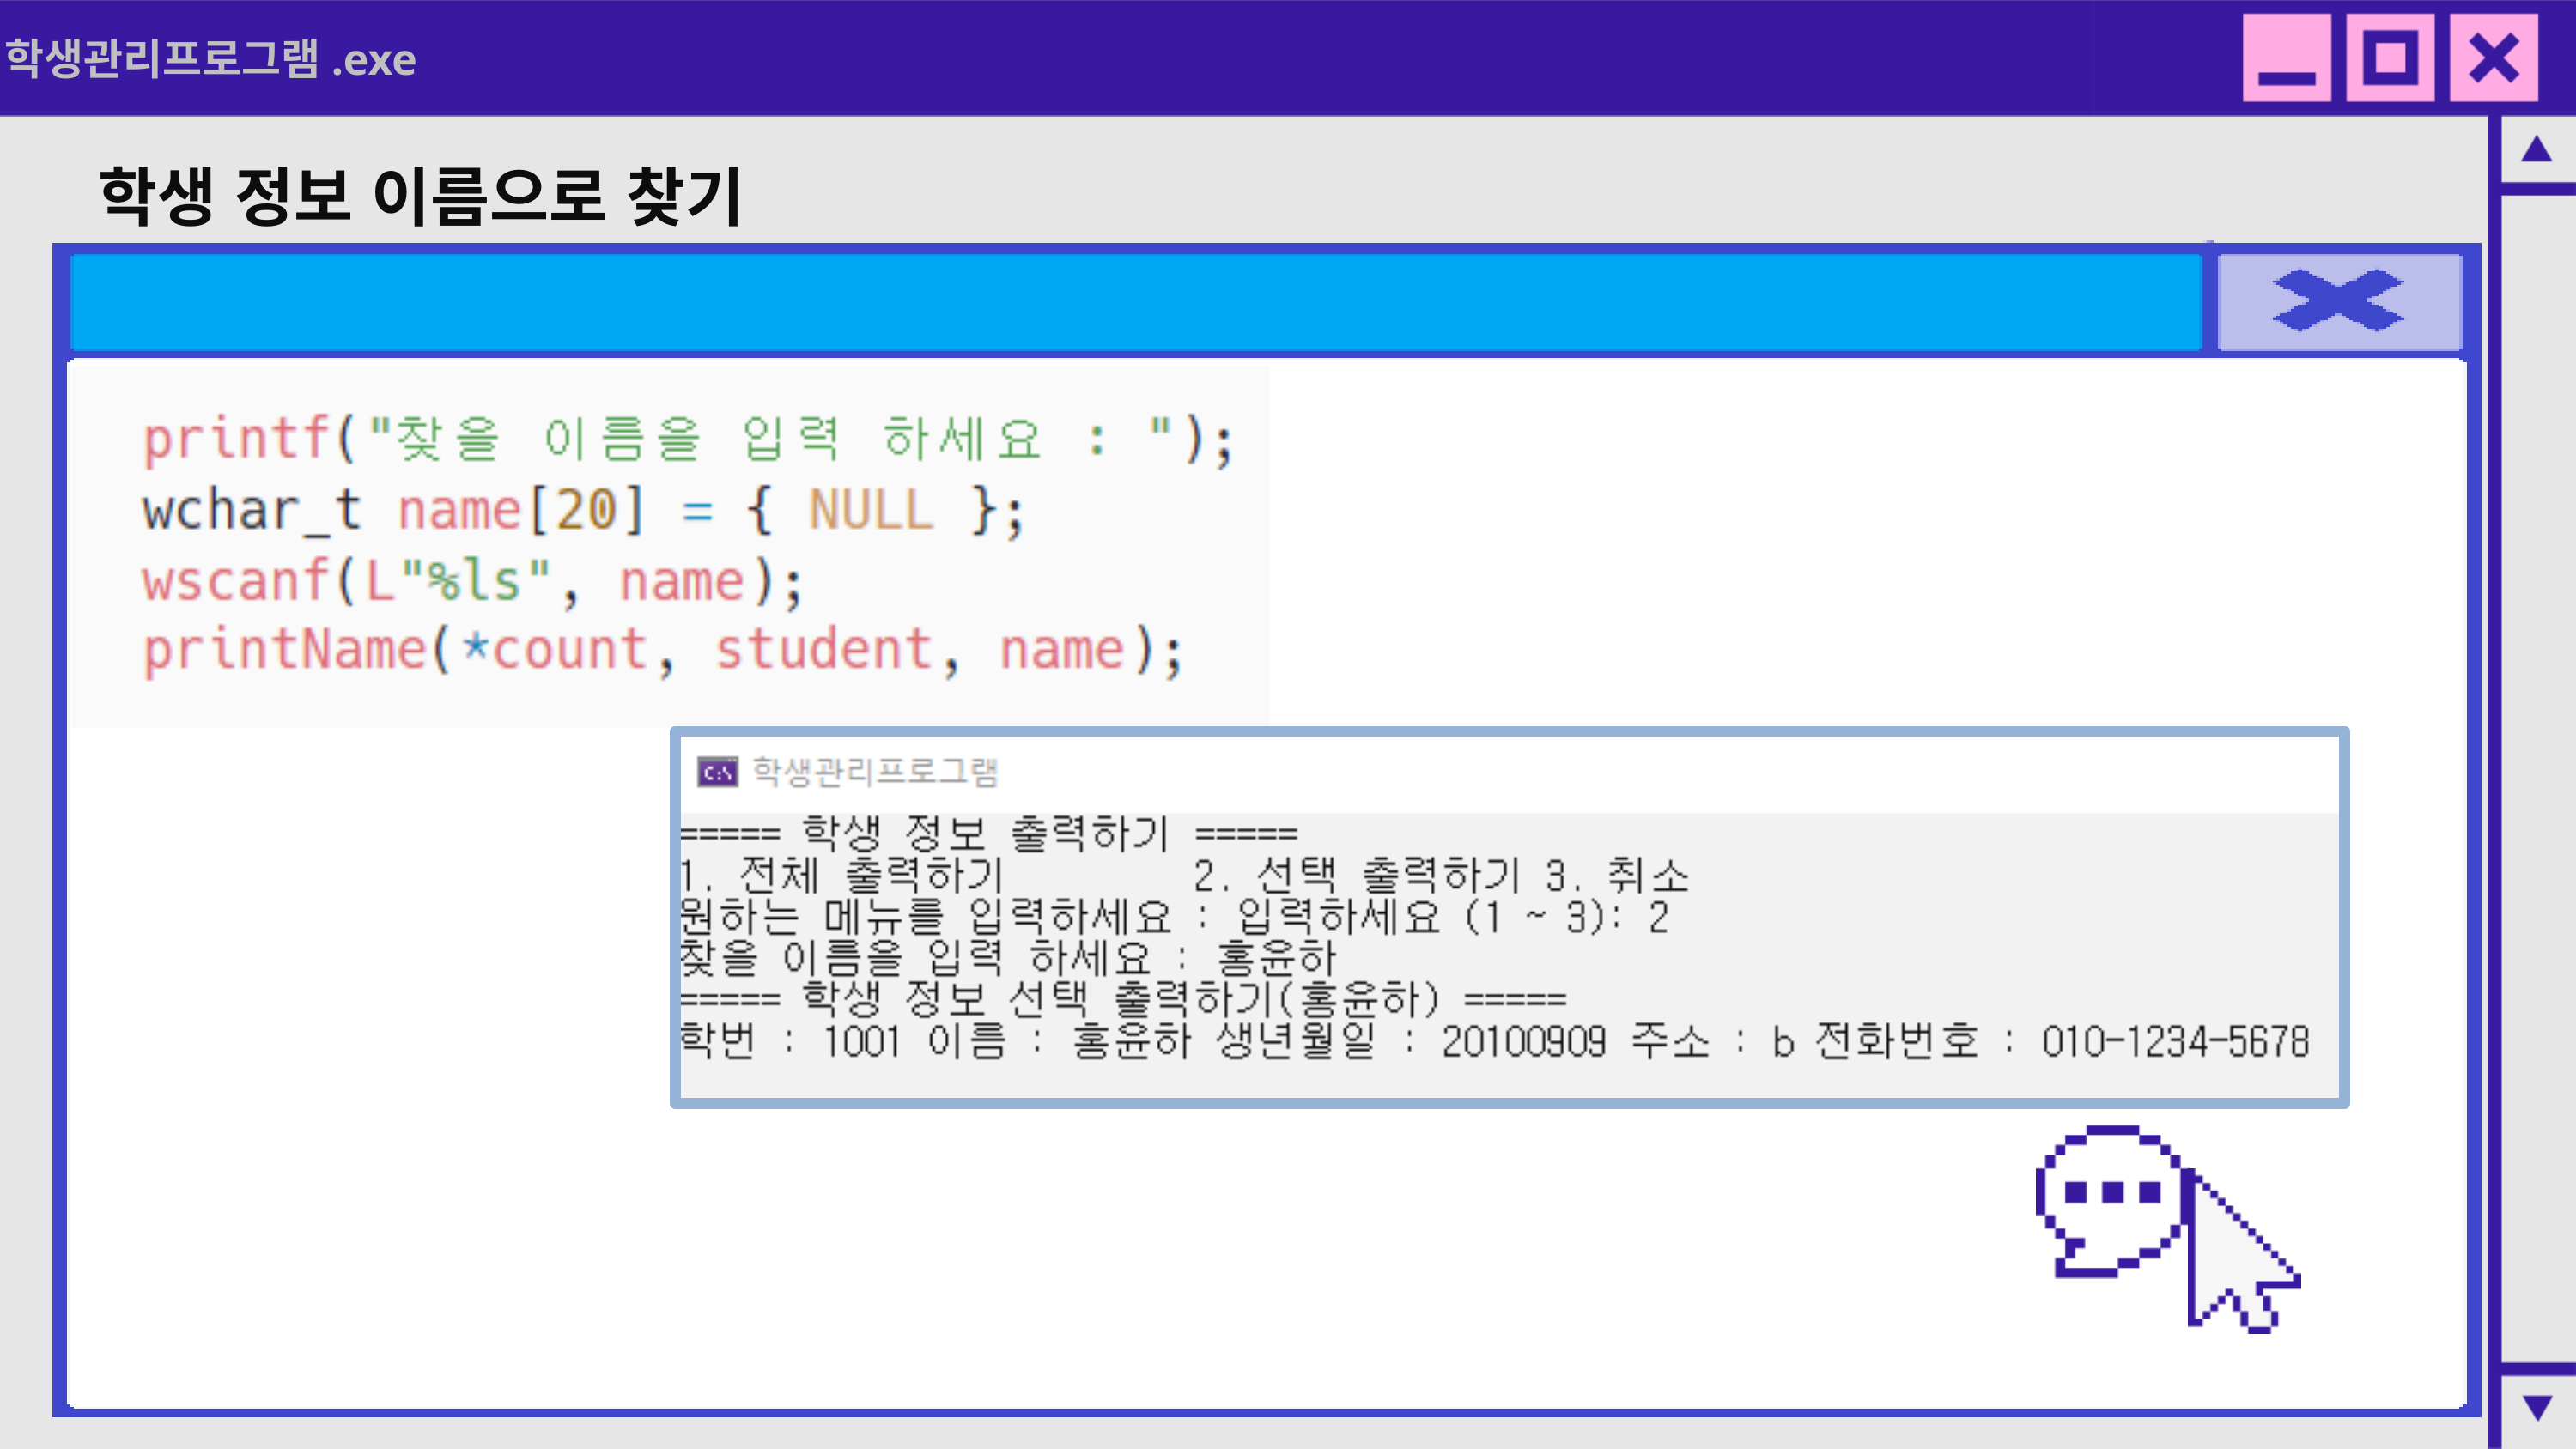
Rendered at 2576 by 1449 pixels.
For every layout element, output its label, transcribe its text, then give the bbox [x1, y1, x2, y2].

text_box 학생 정보 이름으로 찾기 [85, 150, 758, 201]
picture [0, 203, 2488, 1449]
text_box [2488, 127, 2576, 1449]
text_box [2187, 1168, 2301, 1335]
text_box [0, 0, 2576, 118]
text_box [2036, 1125, 2190, 1280]
